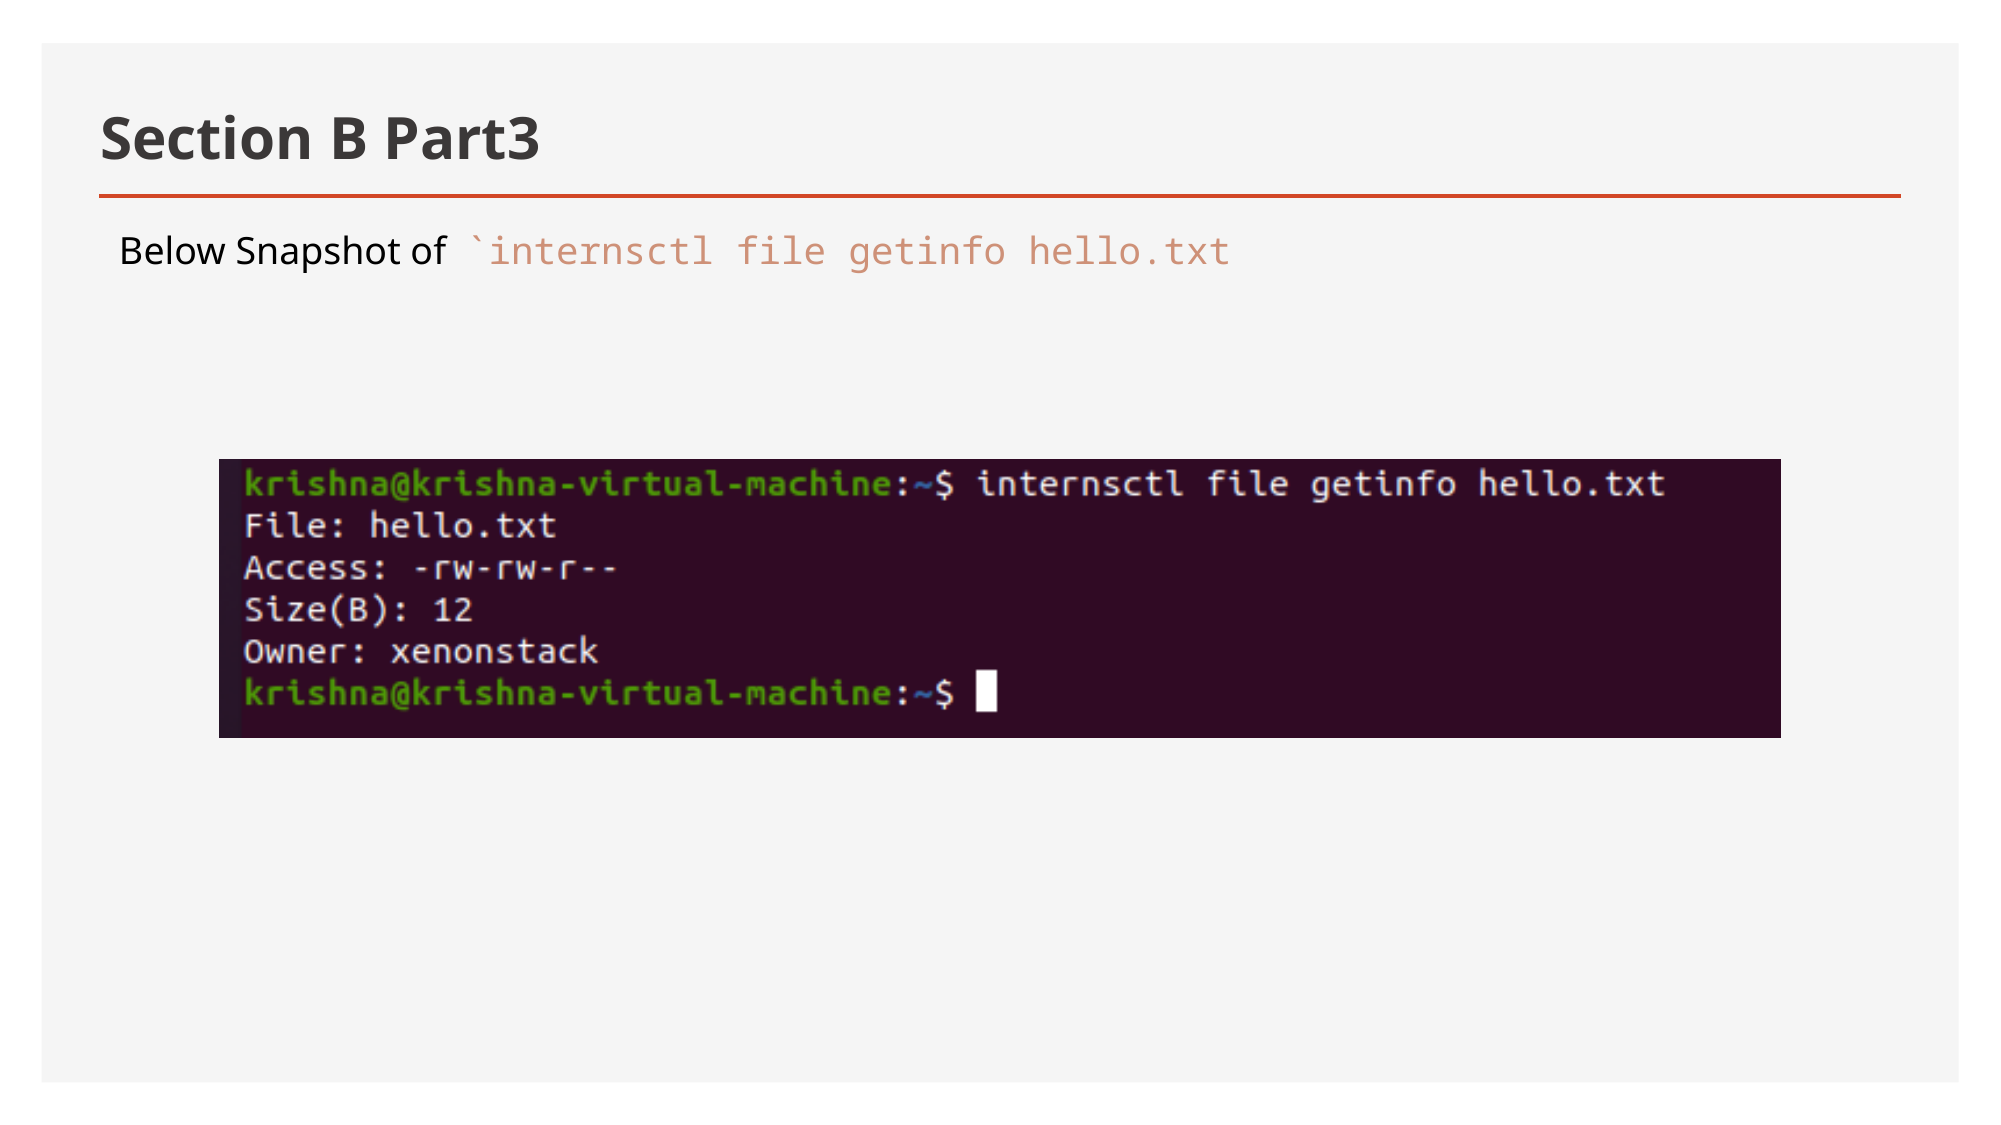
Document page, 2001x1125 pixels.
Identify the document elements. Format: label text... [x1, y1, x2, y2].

picture [219, 459, 1781, 738]
text_box Below Snapshot of `internsctl file getinfo hello.txt [104, 219, 1500, 325]
title Section B Part3 [85, 0, 1214, 179]
